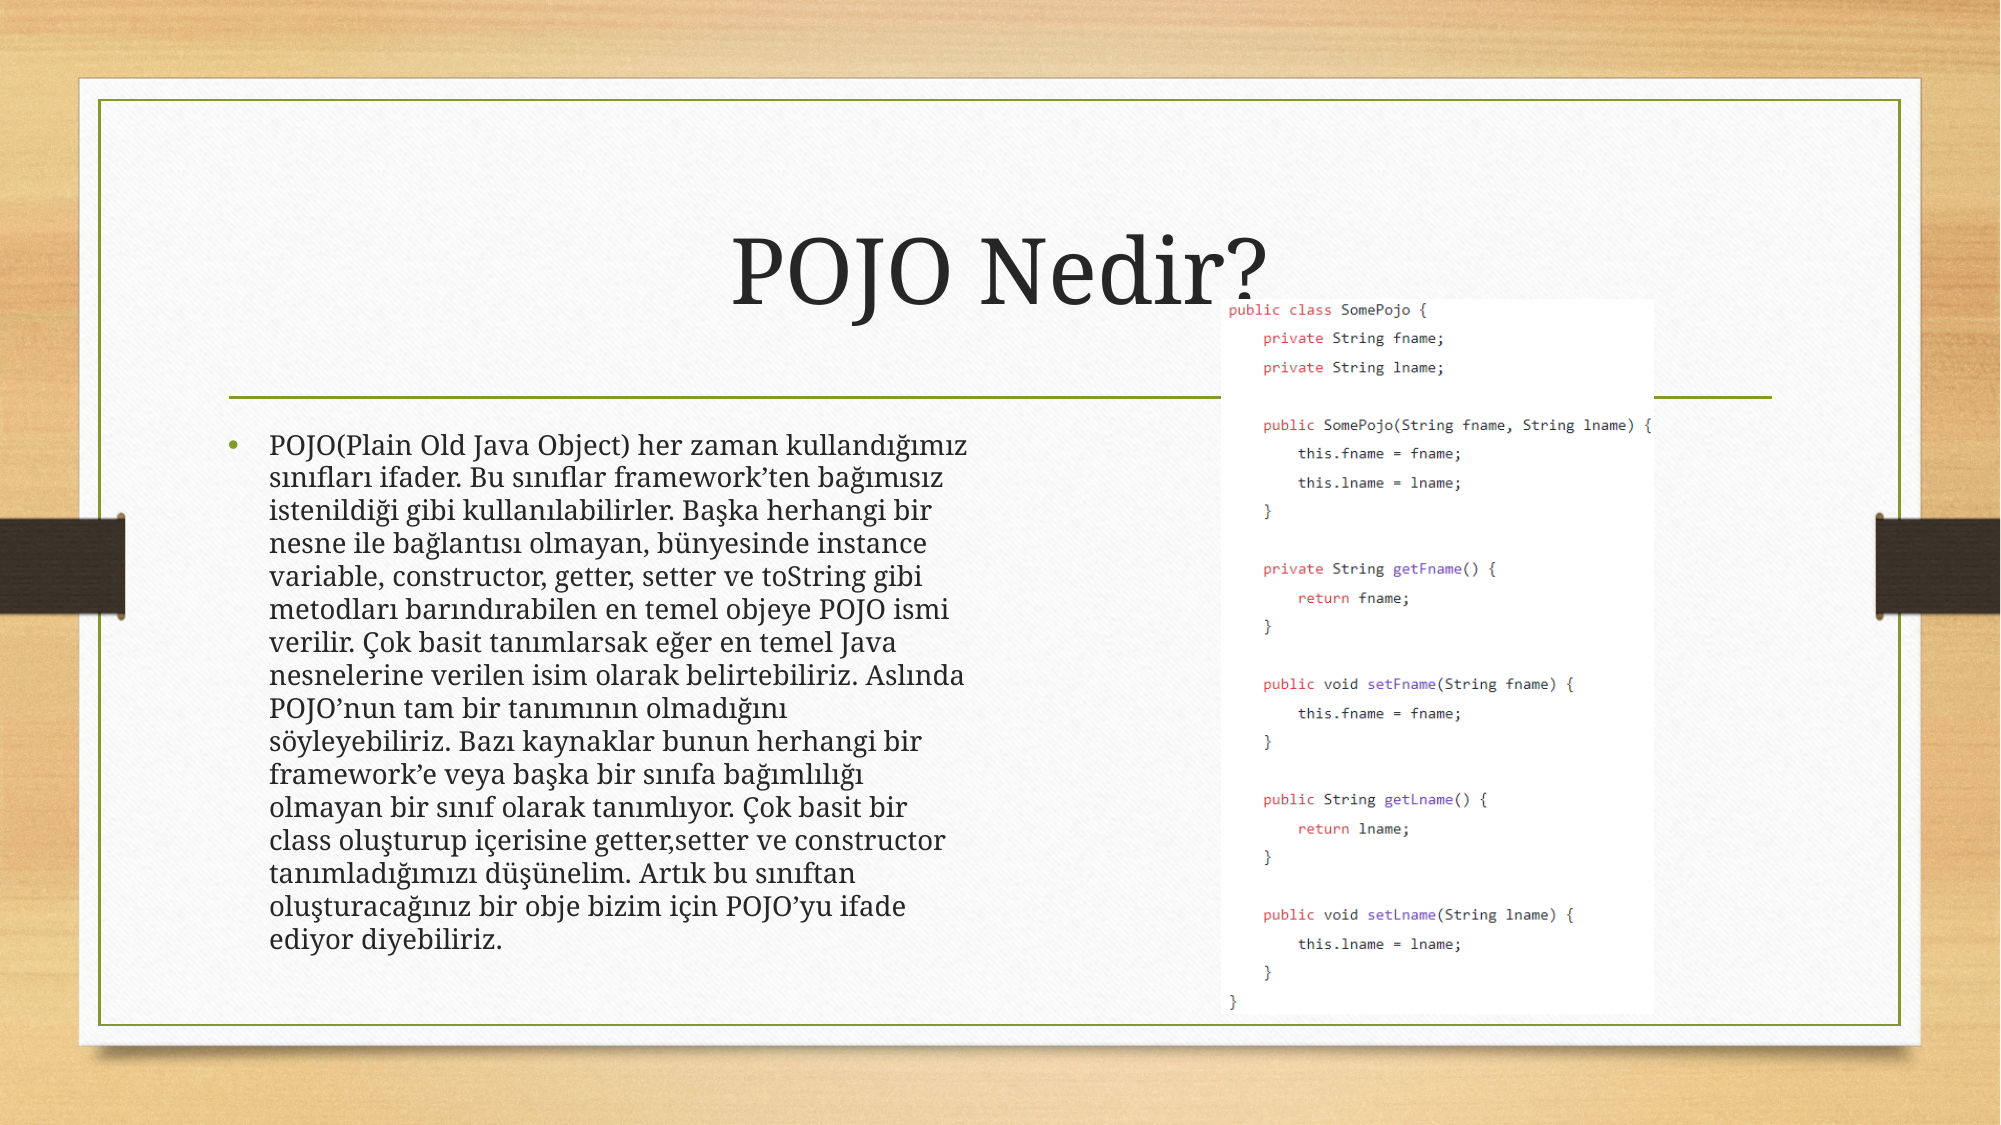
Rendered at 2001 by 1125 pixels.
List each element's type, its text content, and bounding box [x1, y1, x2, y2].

list POJO(Plain Old Java Object) her zaman kullandığımız sınıfları ifader. Bu sınıflar framework’ten bağımısız istenildiği gibi kullanılabilirler. Başka herhangi bir nesne ile bağlantısı olmayan, bünyesinde instance variable, constructor, getter, setter ve toString gibi metodları barındırabilen en temel objeye POJO ismi verilir. Çok basit tanımlarsak eğer en temel Java nesnelerine verilen isim olarak belirtebiliriz. Aslında POJO’nun tam bir tanımının olmadığını söyleyebiliriz. Bazı kaynaklar bunun herhangi bir framework’e veya başka bir sınıfa bağımlılığı olmayan bir sınıf olarak tanımlıyor. Çok basit bir class oluşturup içerisine getter,setter ve constructor tanımladığımızı düşünelim. Artık bu sınıftan oluşturacağınız bir obje bizim için POJO’yu ifade ediyor diyebiliriz. [213, 420, 987, 963]
title POJO Nedir? [212, 161, 1788, 375]
picture [0, 0, 2001, 1125]
